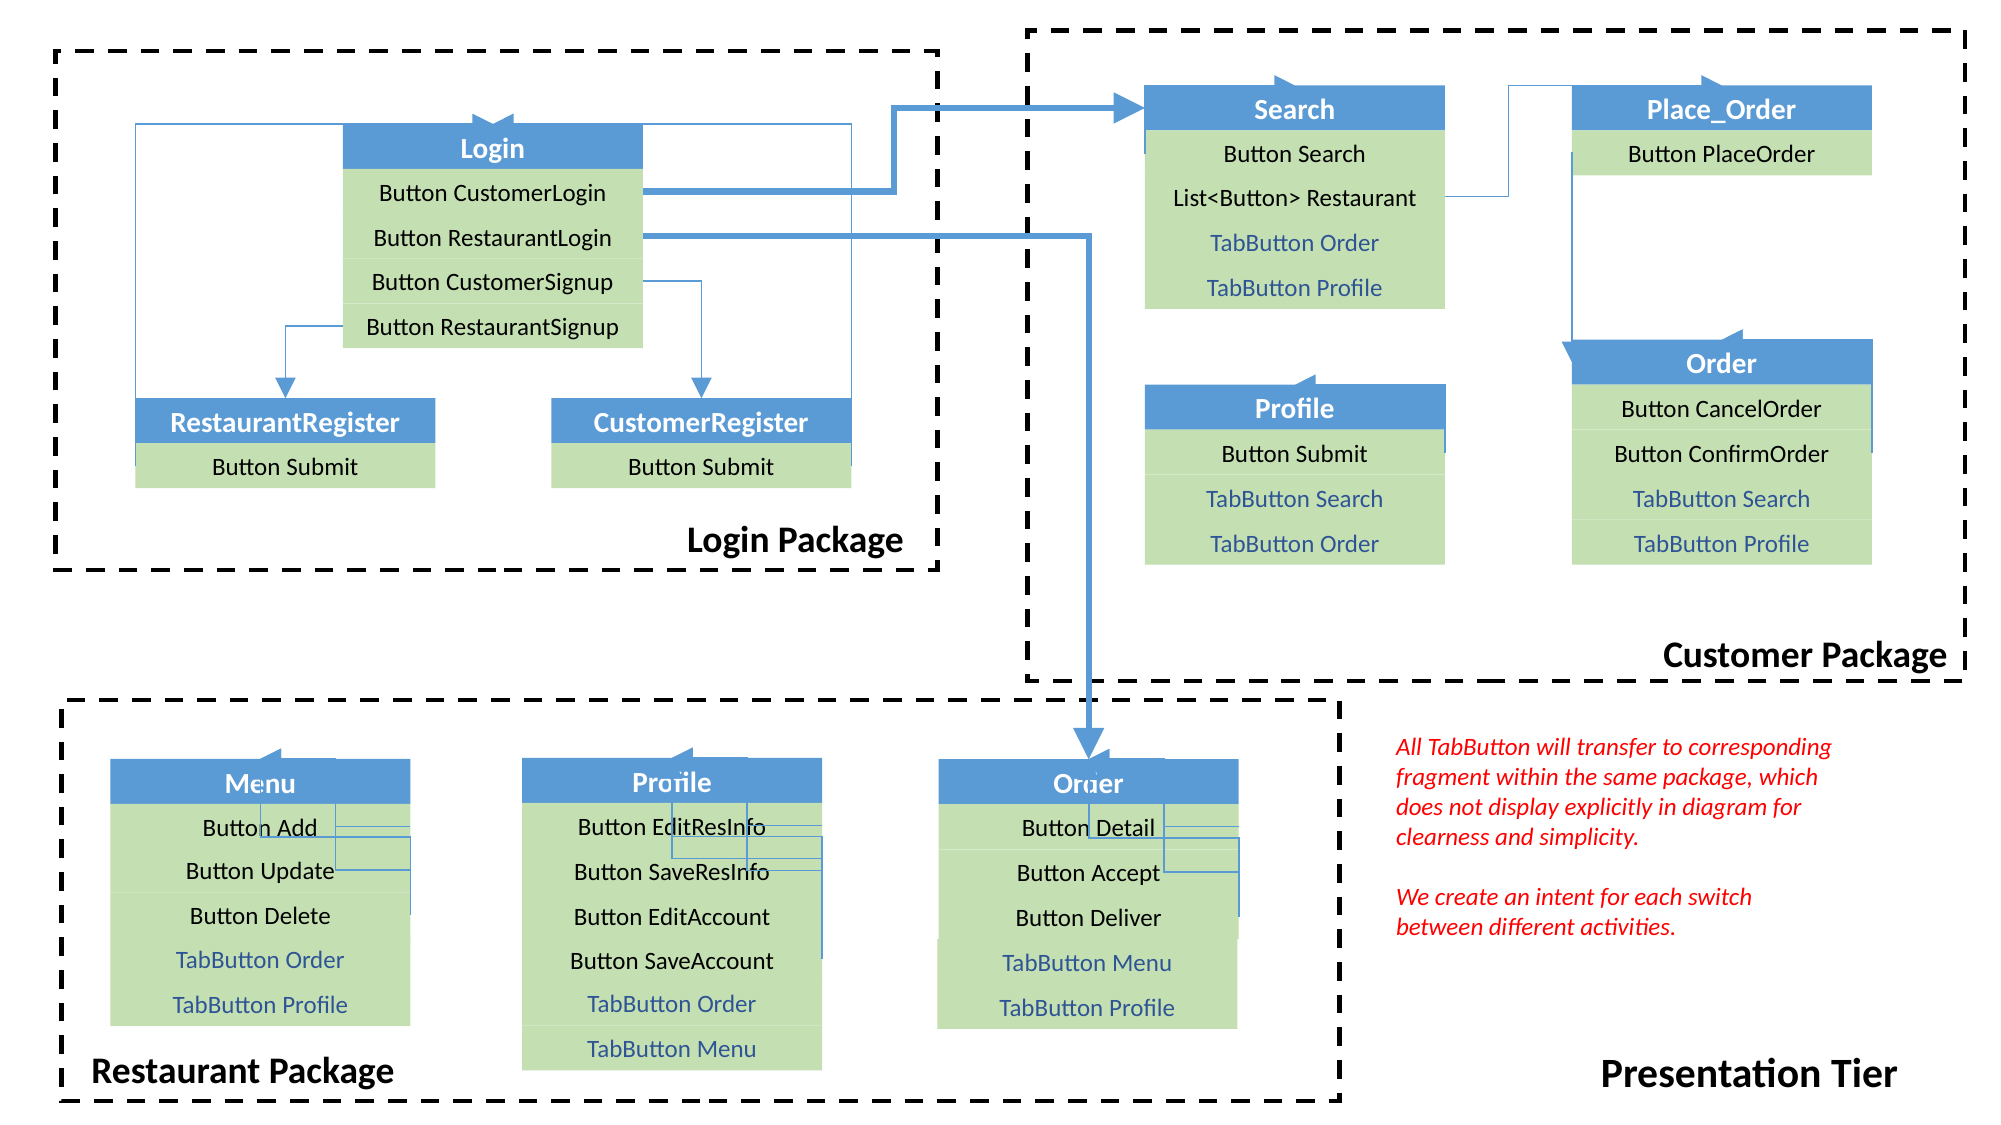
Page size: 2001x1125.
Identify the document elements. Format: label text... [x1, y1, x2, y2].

text_box [61, 699, 1340, 1101]
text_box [642, 235, 1089, 760]
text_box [1144, 384, 1446, 565]
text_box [1444, 85, 1723, 197]
text_box [1027, 30, 1965, 681]
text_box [1571, 339, 1873, 565]
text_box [642, 107, 1146, 192]
text_box Restaurant Package [76, 1038, 413, 1100]
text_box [1144, 85, 1296, 154]
text_box [55, 50, 938, 570]
text_box Customer Package [1648, 622, 1965, 684]
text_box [937, 758, 1239, 1030]
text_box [1724, 85, 1873, 176]
text_box All TabButton will transfer to corresponding fragment within the same package, which does not display explicitly in diagram for clearness and simplicity. We create an intent for each switch between different activities. [1380, 723, 1853, 951]
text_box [521, 757, 823, 1071]
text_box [1721, 339, 1873, 453]
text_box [135, 123, 852, 489]
text_box Presentation Tier [1585, 1038, 1974, 1105]
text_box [1144, 85, 1446, 310]
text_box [1294, 384, 1446, 453]
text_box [110, 758, 411, 1027]
